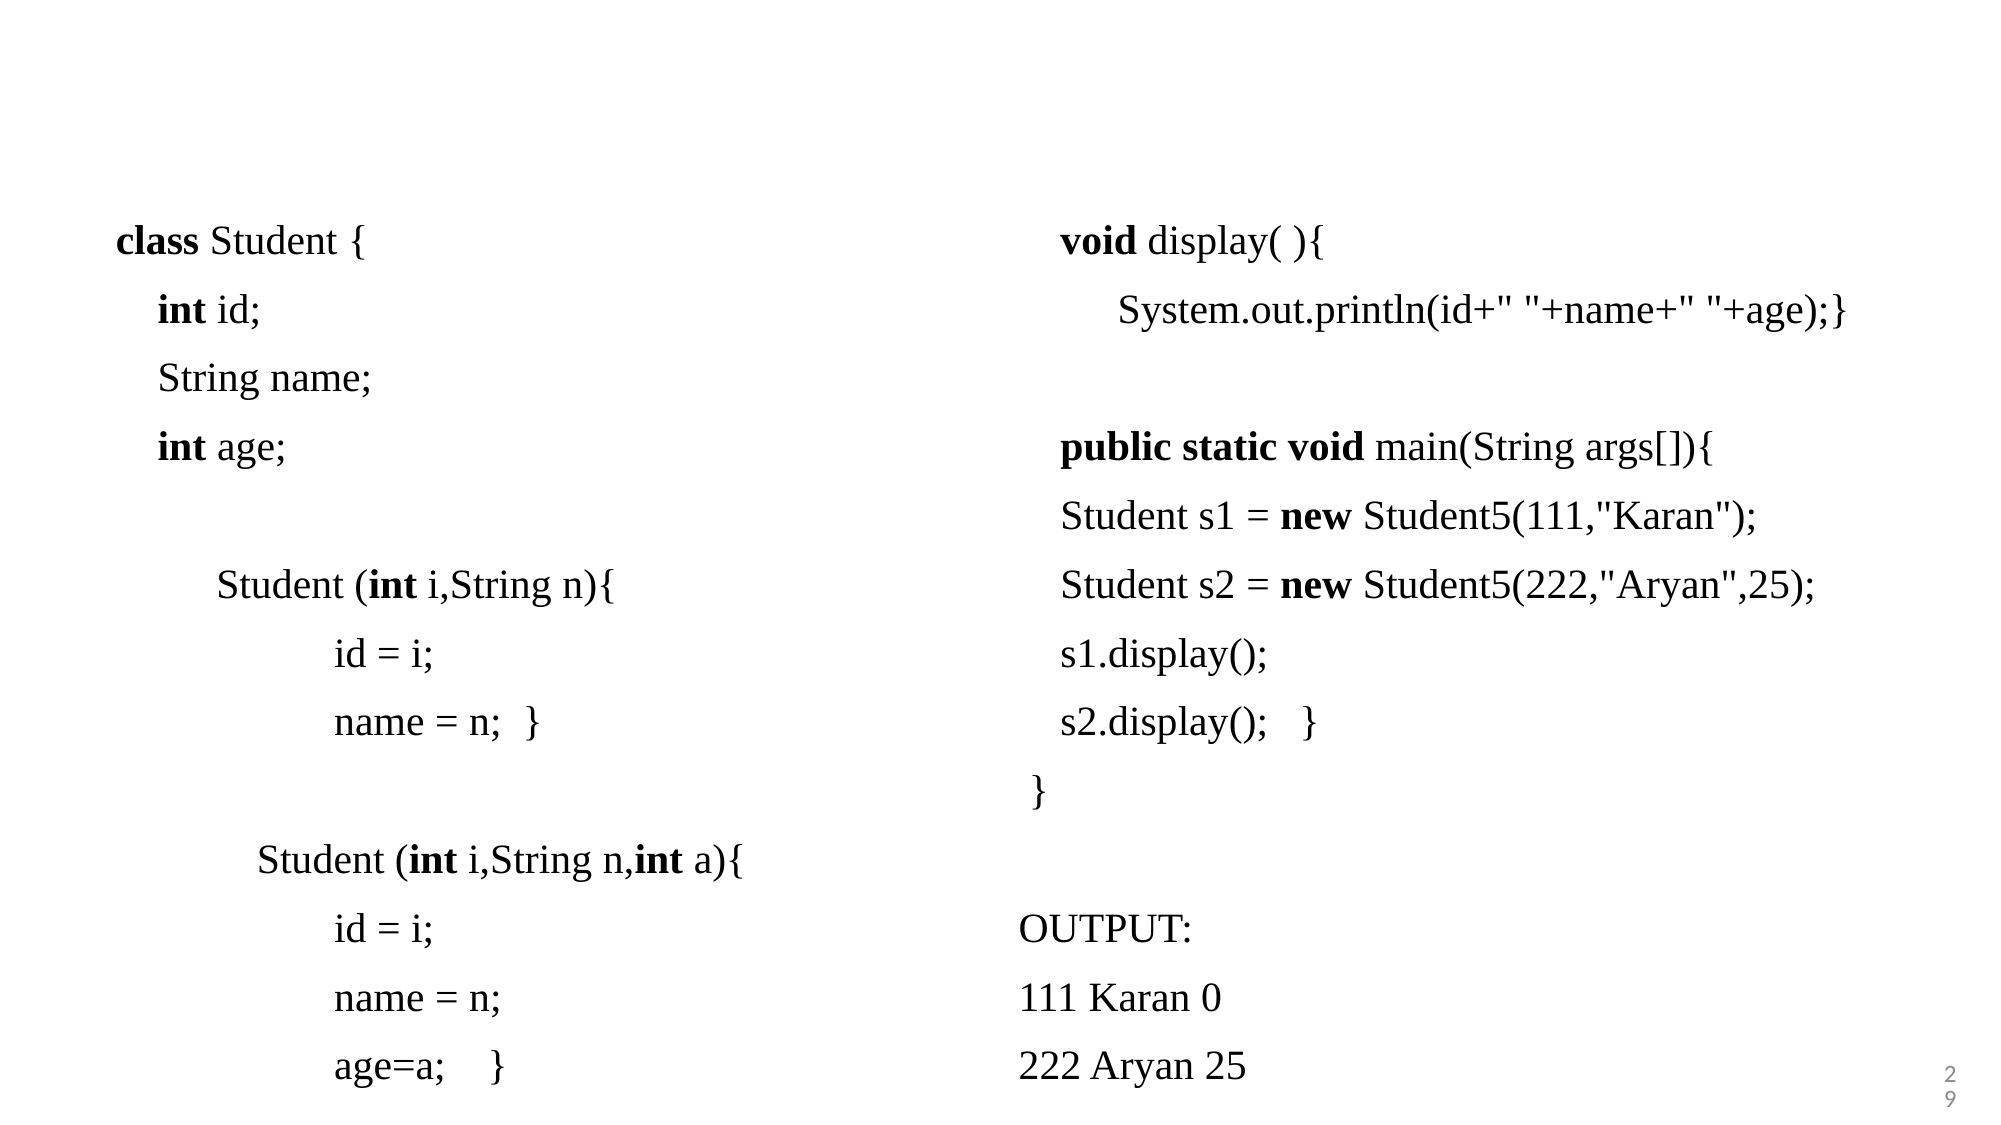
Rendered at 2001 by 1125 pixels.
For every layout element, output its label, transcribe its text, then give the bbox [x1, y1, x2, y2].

list class Student { int id; String name; int age; Student (int i,String n){ id = i; name = n; } Student (int i,String n,int a){ id = i; name = n; age=a; } void display( ){ System.out.println(id+" "+name+" "+age);} public static void main(String args[]){ Student s1 = new Student5(111,"Karan"); Student s2 = new Student5(222,"Aryan",25); s1.display(); s2.display(); } } OUTPUT: 111 Karan 0 222 Aryan 25 [100, 205, 1928, 1085]
slide_number 29 [1929, 1050, 1973, 1095]
